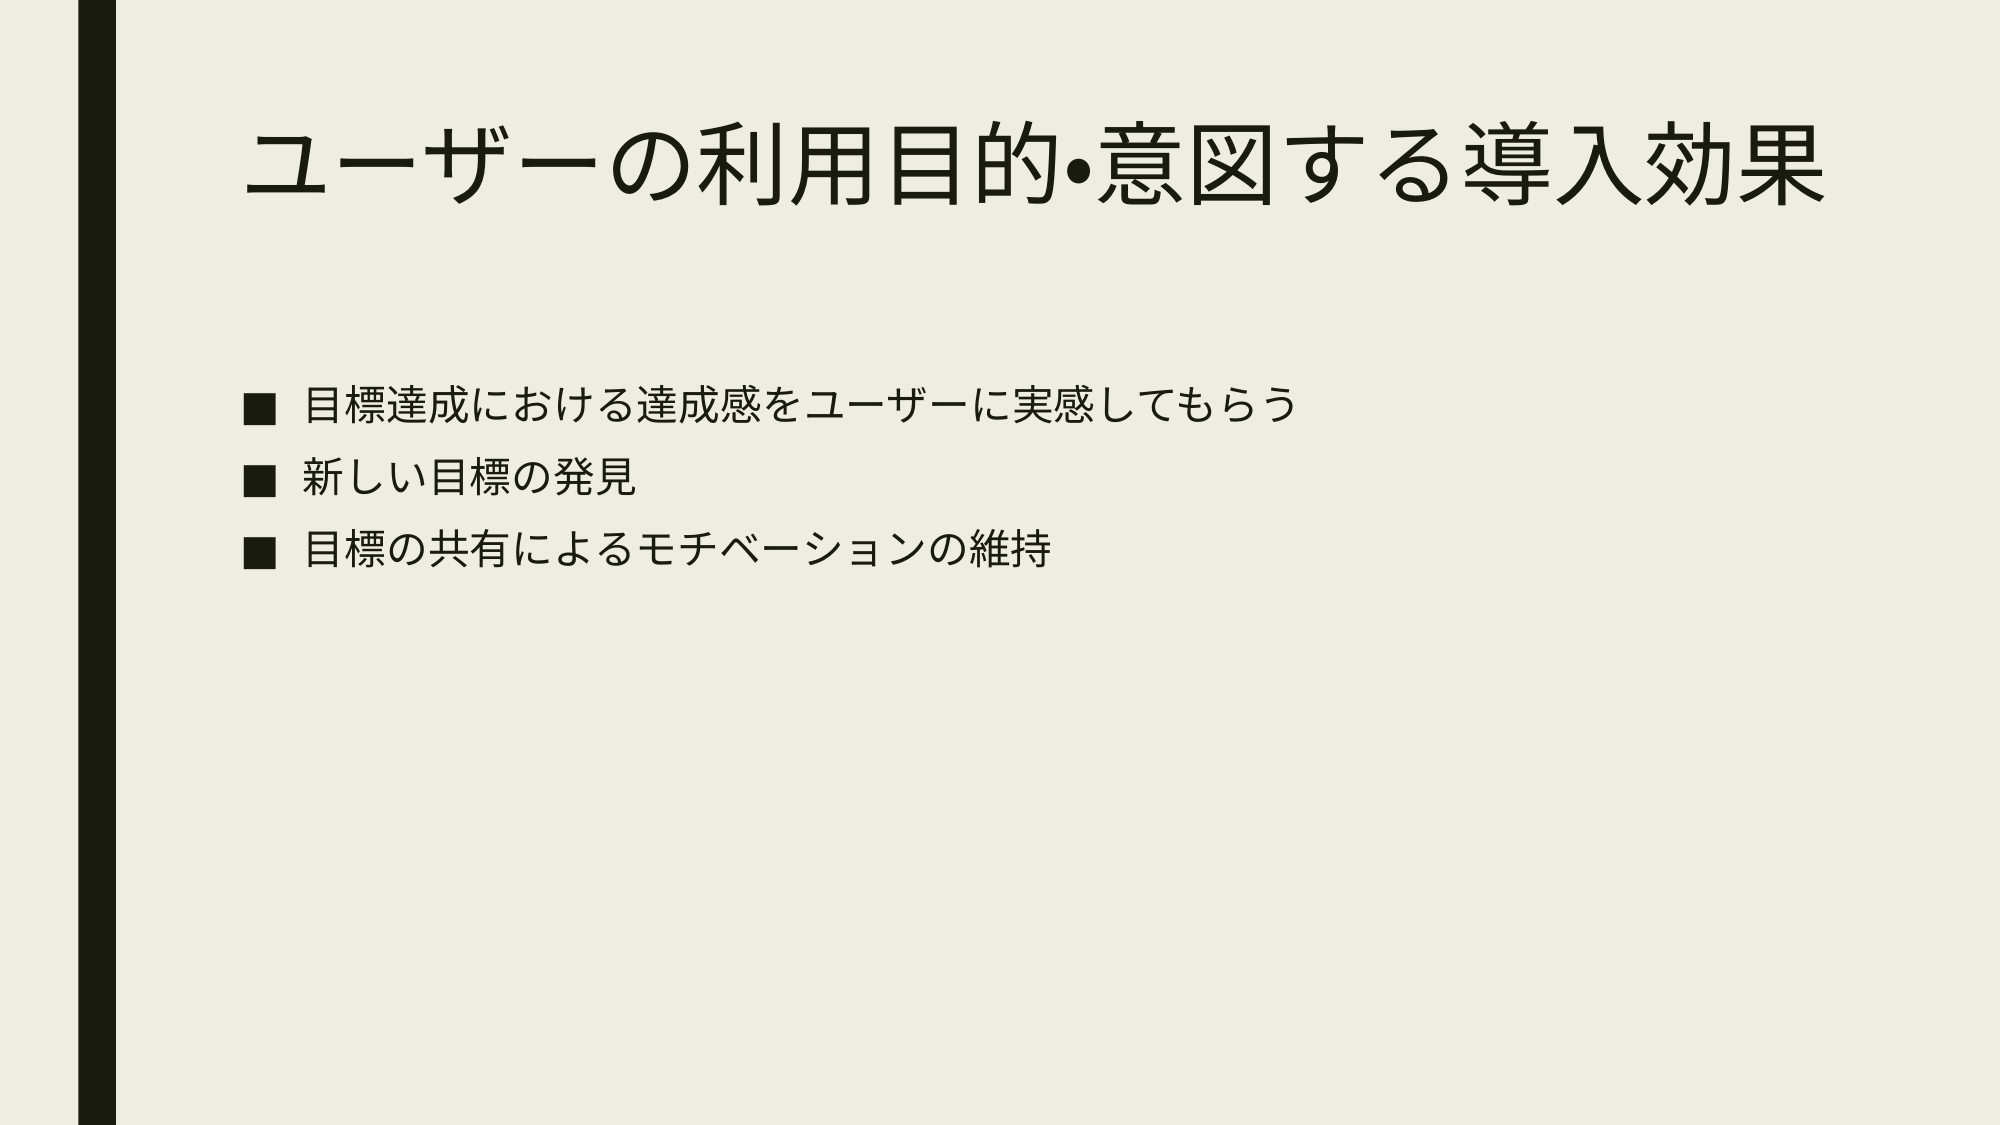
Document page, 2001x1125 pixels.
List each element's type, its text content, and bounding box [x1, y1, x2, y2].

list 目標達成における達成感をユーザーに実感してもらう 新しい目標の発見 目標の共有によるモチベーションの維持 [225, 375, 1800, 963]
title ユーザーの利用目的・意図する導入効果 [225, 112, 1907, 357]
